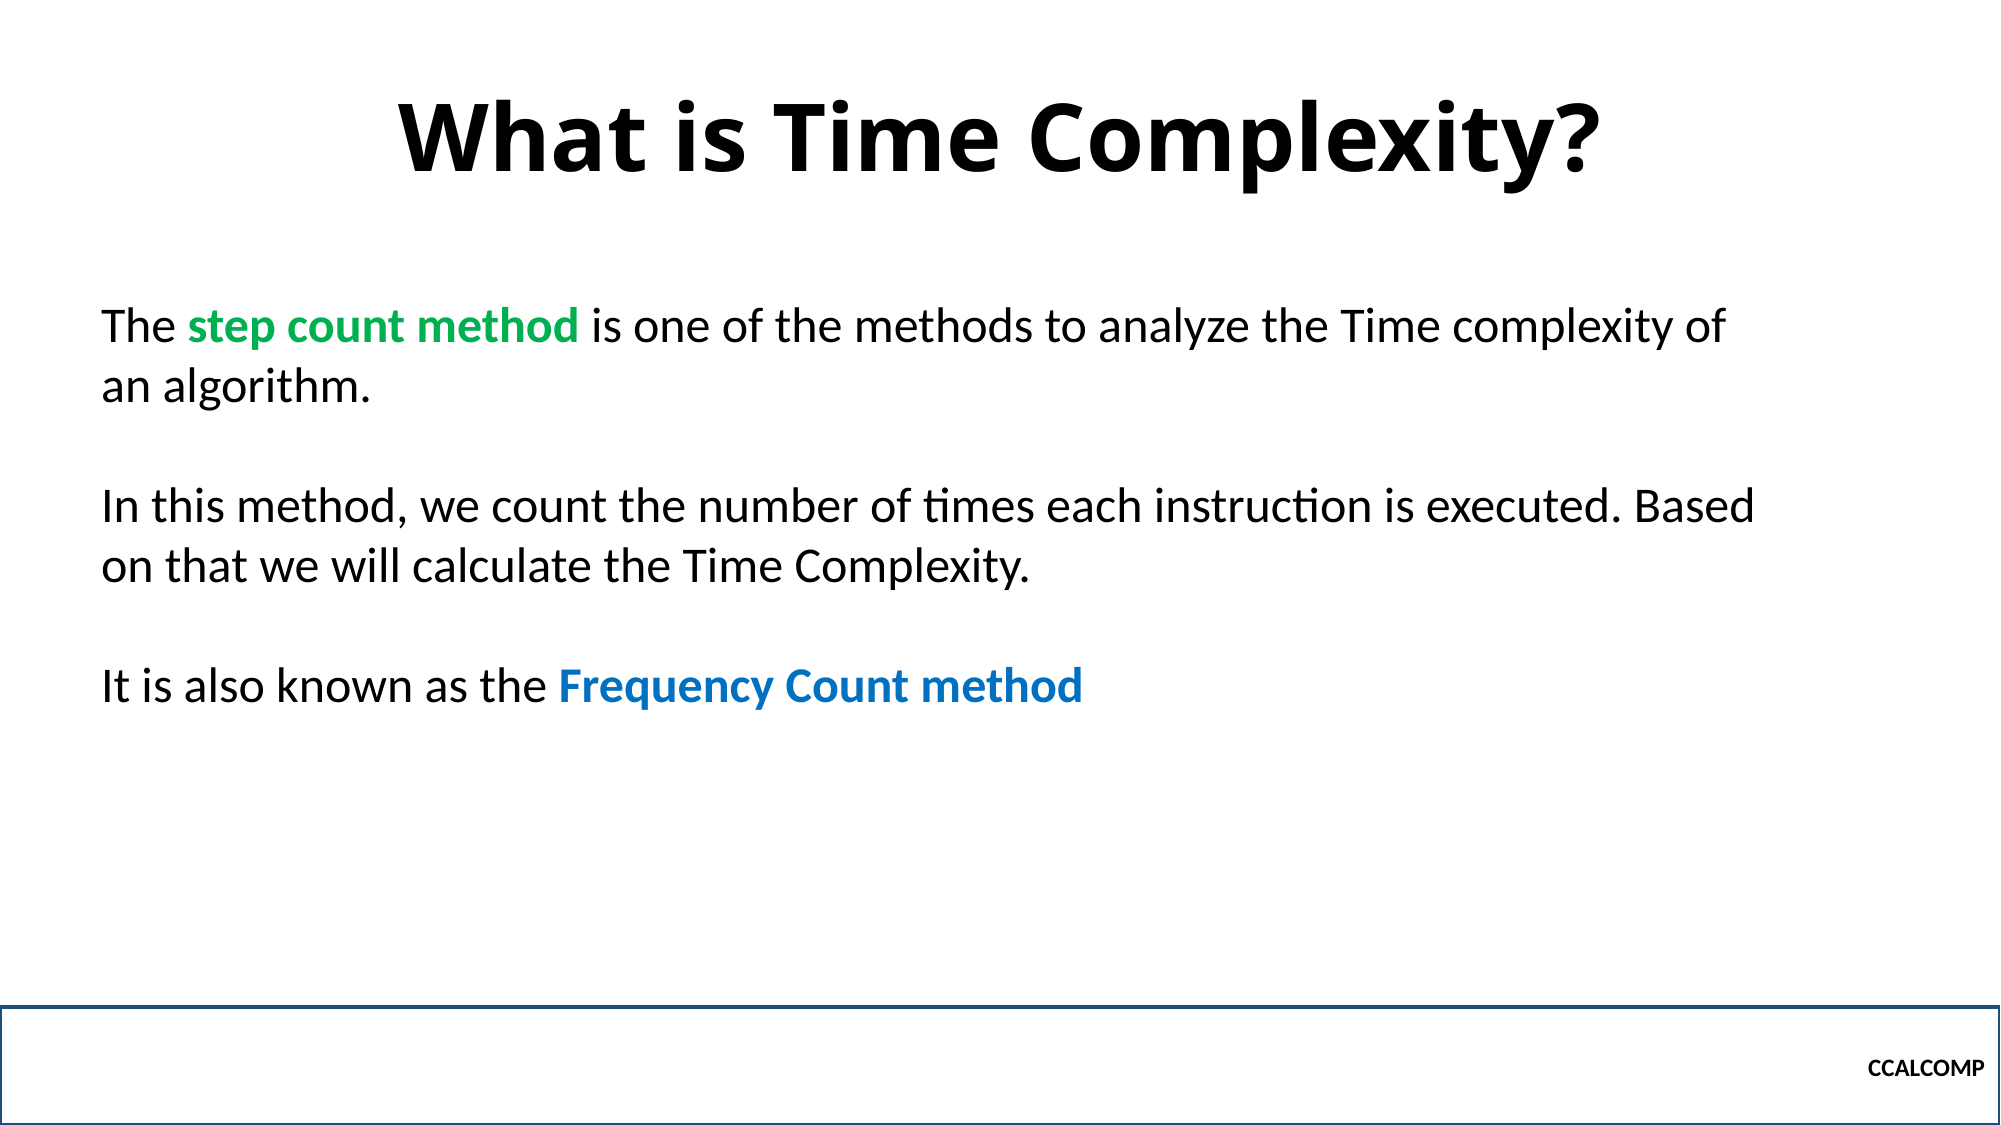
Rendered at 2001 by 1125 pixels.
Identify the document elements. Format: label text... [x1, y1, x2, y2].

footer CCALCOMP [0, 1007, 2000, 1125]
text_box The step count method is one of the methods to analyze the Time complexity of an algorithm. In this method, we count the number of times each instruction is executed. Based on that we will calculate the Time Complexity. It is also known as the Frequency Count method [86, 285, 1803, 720]
title What is Time Complexity? [249, 81, 1750, 200]
